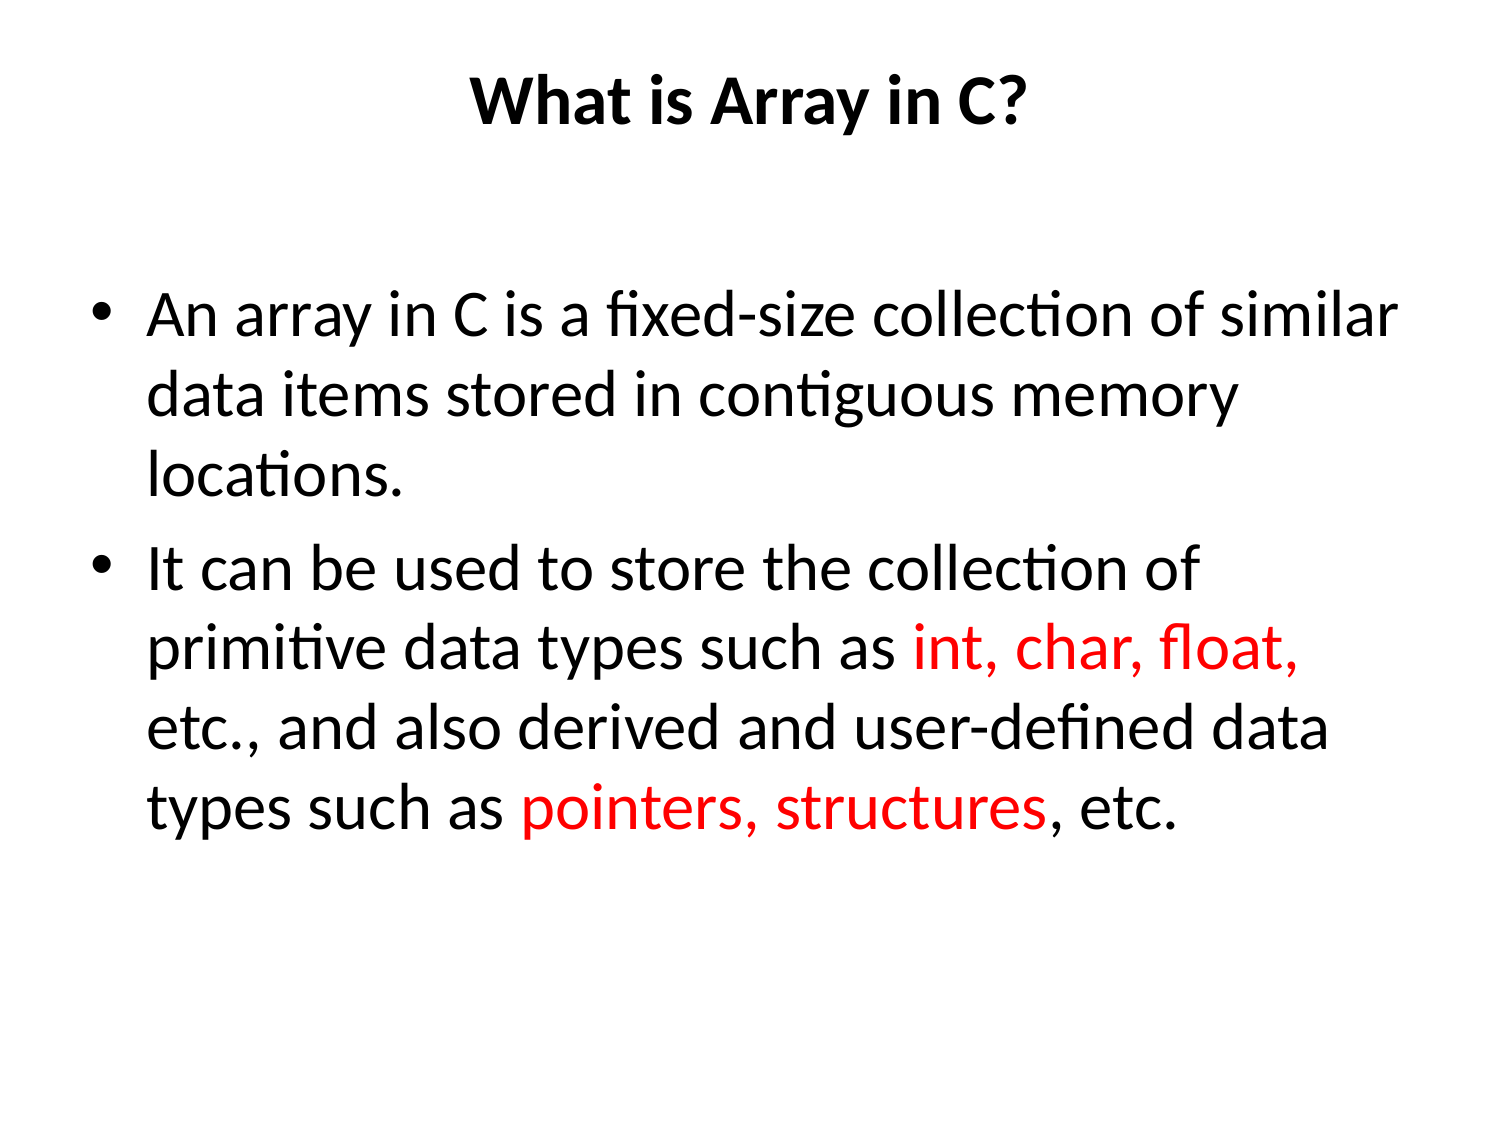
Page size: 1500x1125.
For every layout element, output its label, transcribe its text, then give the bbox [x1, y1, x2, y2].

title What is Array in C? [75, 45, 1425, 233]
list An array in C is a fixed-size collection of similar data items stored in contiguous memory locations. It can be used to store the collection of primitive data types such as int, char, float, etc., and also derived and user-defined data types such as pointers, structures, etc. [75, 262, 1425, 1005]
